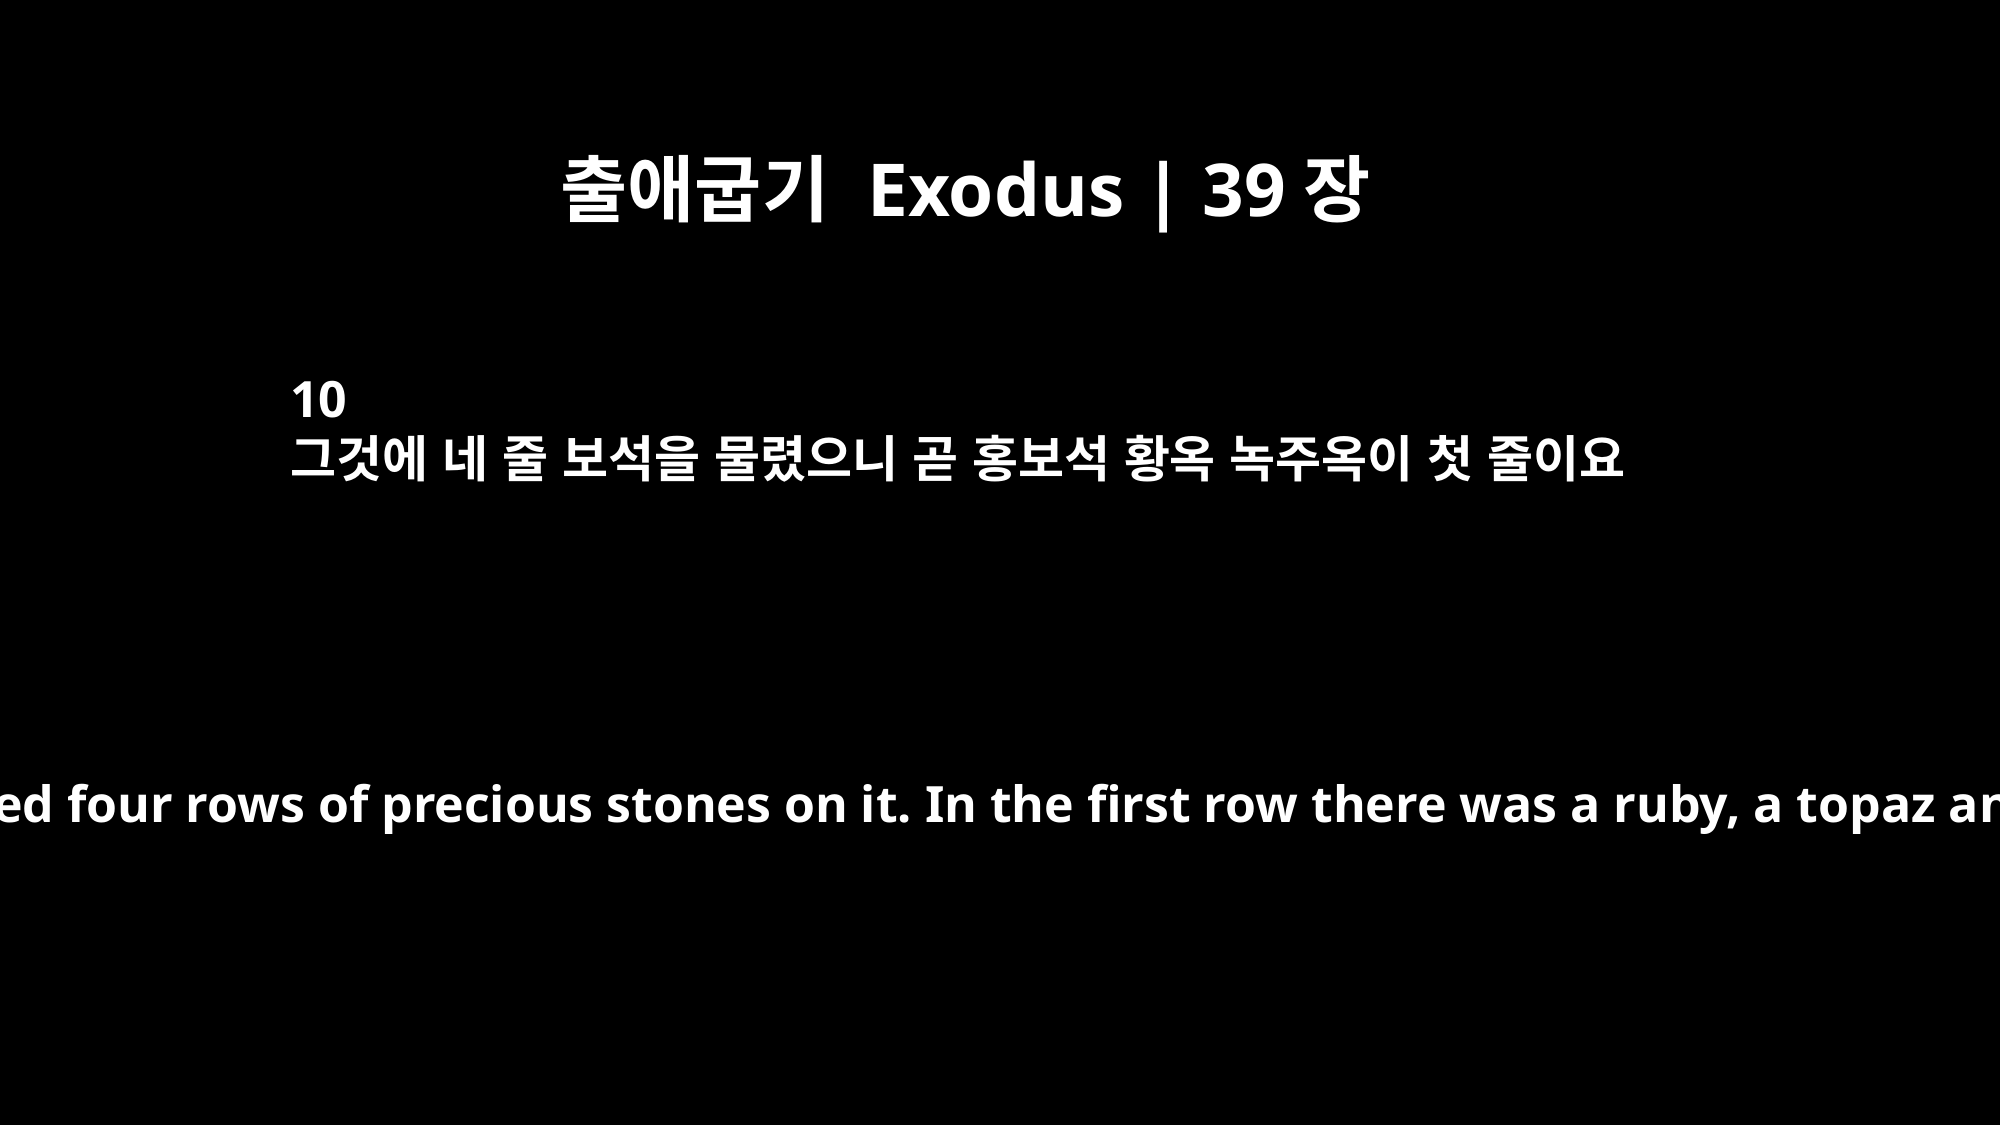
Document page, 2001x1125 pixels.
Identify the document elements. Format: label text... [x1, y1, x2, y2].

text_box Then they mounted four rows of precious stones on it. In the first row there was a ruby, a topaz and a beryl; [0, 764, 2000, 840]
text_box 10 그것에 네 줄 보석을 물렸으니 곧 홍보석 황옥 녹주옥이 첫 줄이요 [275, 359, 1642, 495]
text_box 출애굽기 Exodus | 39장 [545, 136, 1387, 239]
